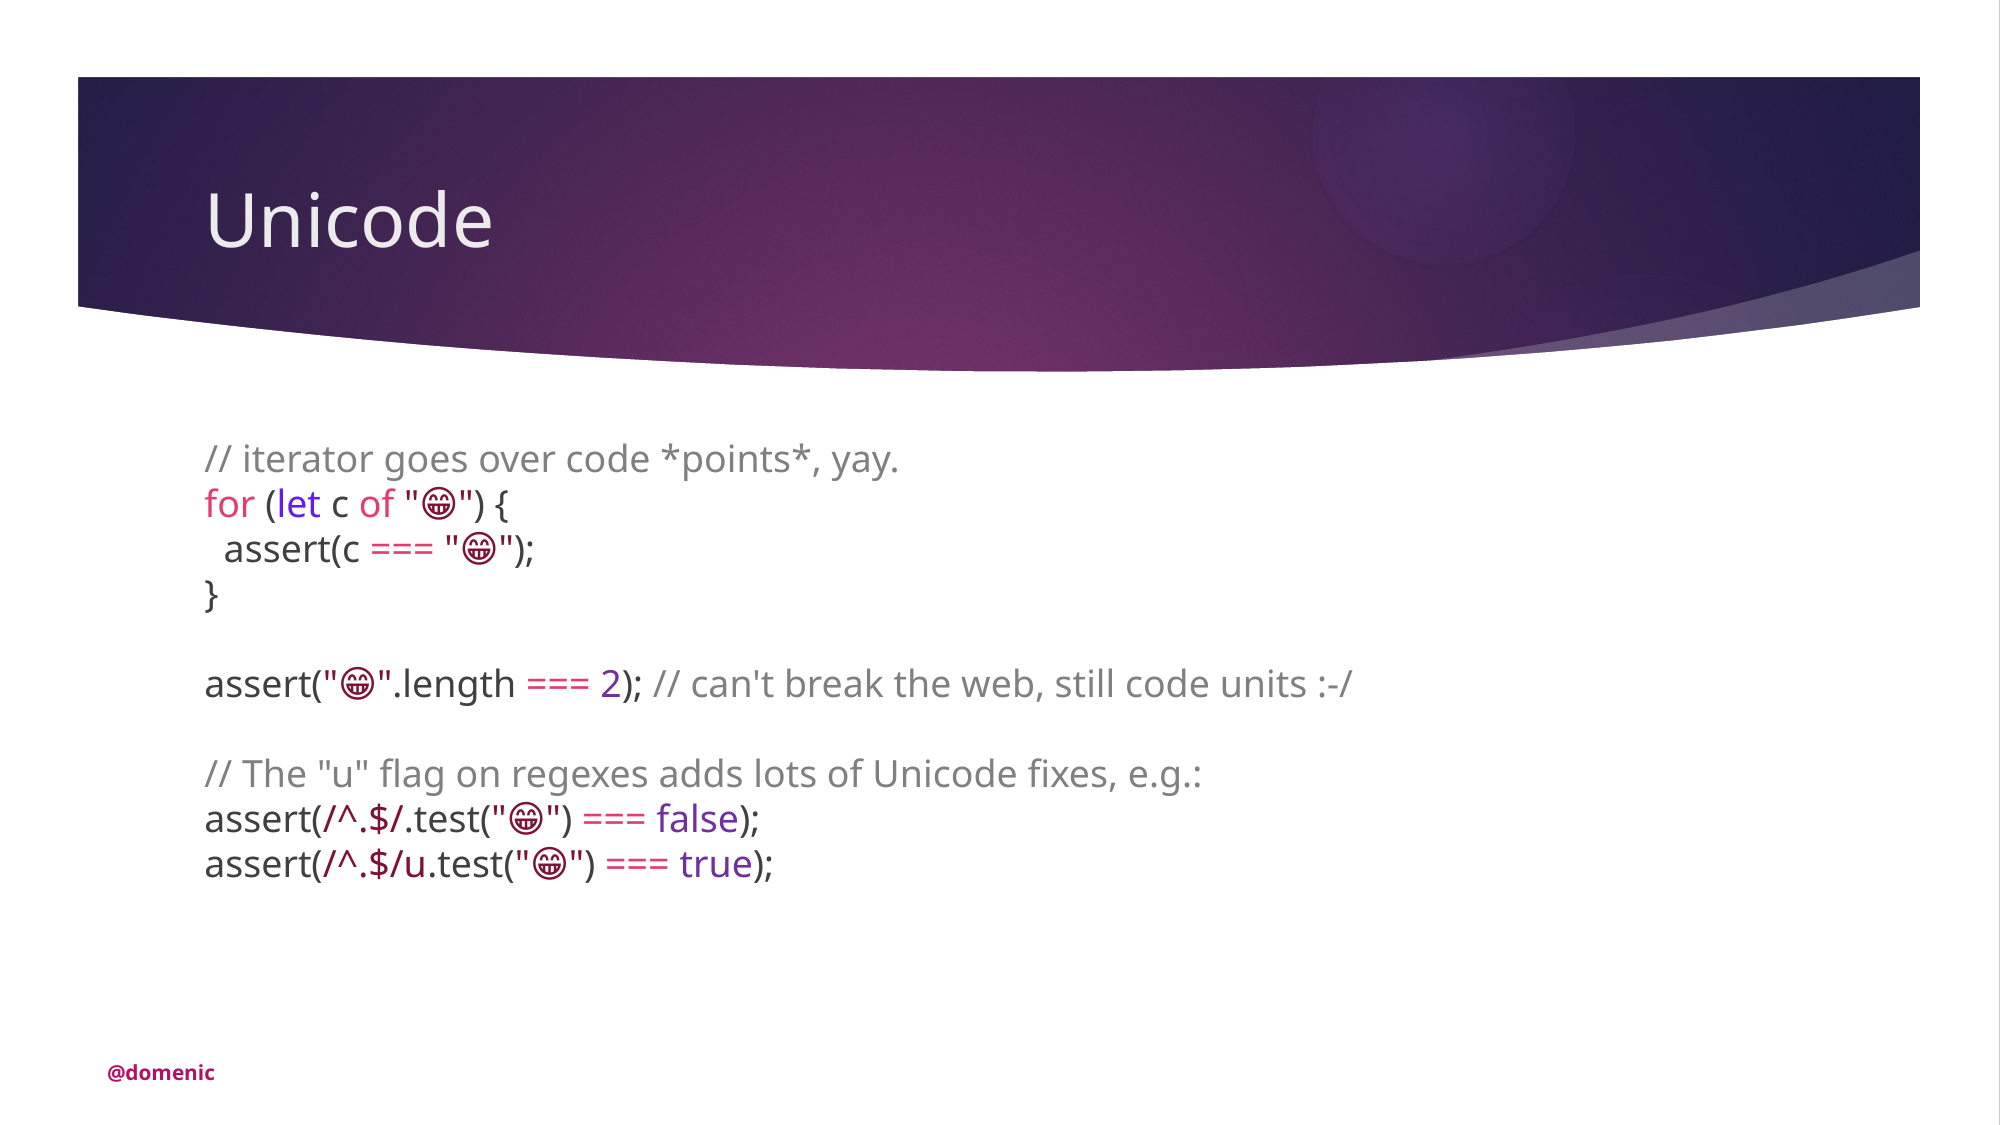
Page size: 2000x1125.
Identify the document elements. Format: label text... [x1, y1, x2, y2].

list // iterator goes over code *points*, yay. for (let c of "😁") { assert(c === "😁"); } assert("😁".length === 2); // can't break the web, still code units :-/ // The "u" flag on regexes adds lots of Unicode fixes, e.g.: assert(/^.$/.test("😁") === false); assert(/^.$/u.test("😁") === true); [189, 427, 1697, 988]
footer @domenic [92, 1048, 726, 1099]
title Unicode [189, 159, 1638, 276]
